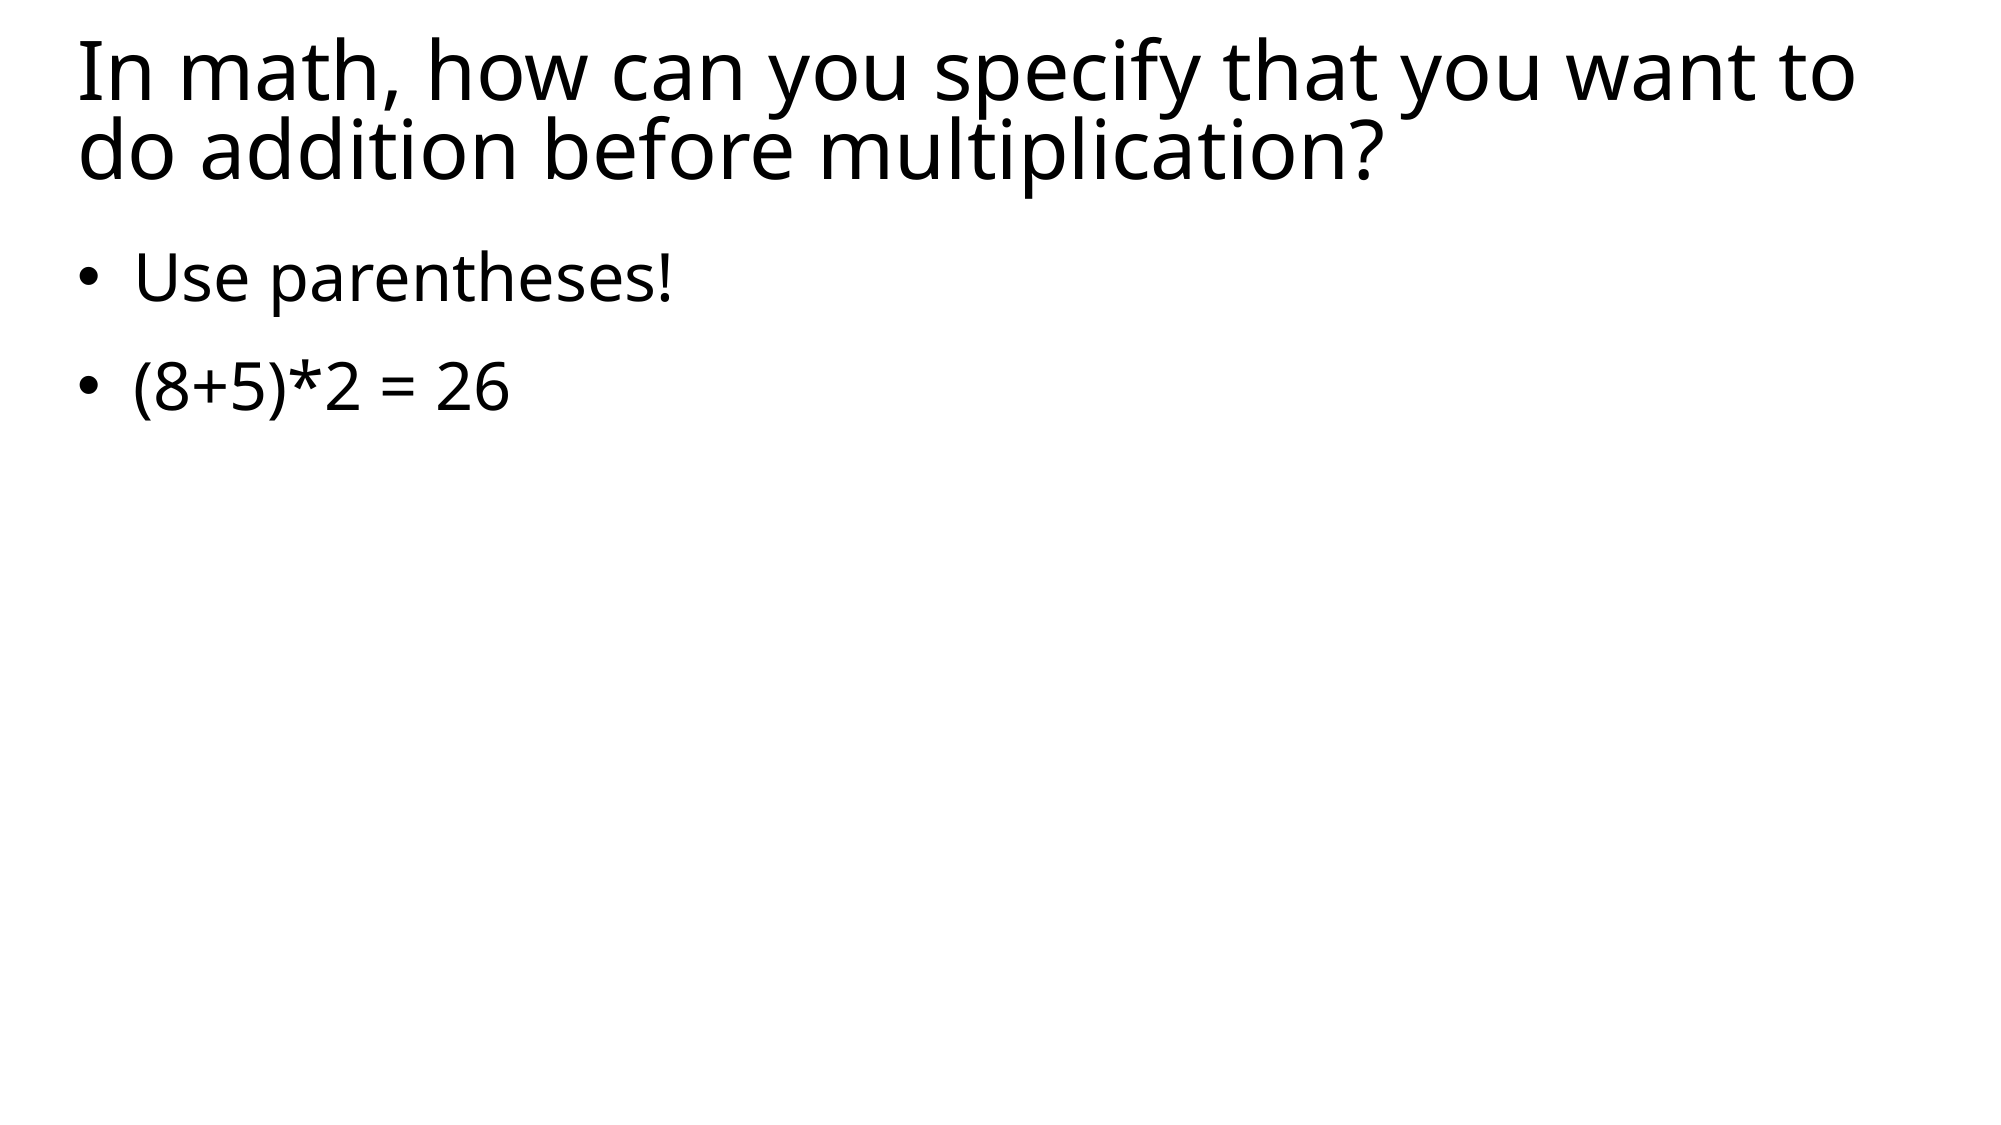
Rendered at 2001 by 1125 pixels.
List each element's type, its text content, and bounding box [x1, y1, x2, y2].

list Use parentheses! (8+5)*2 = 26 [62, 227, 1953, 1096]
title In math, how can you specify that you want to do addition before multiplication? [62, 29, 1953, 205]
